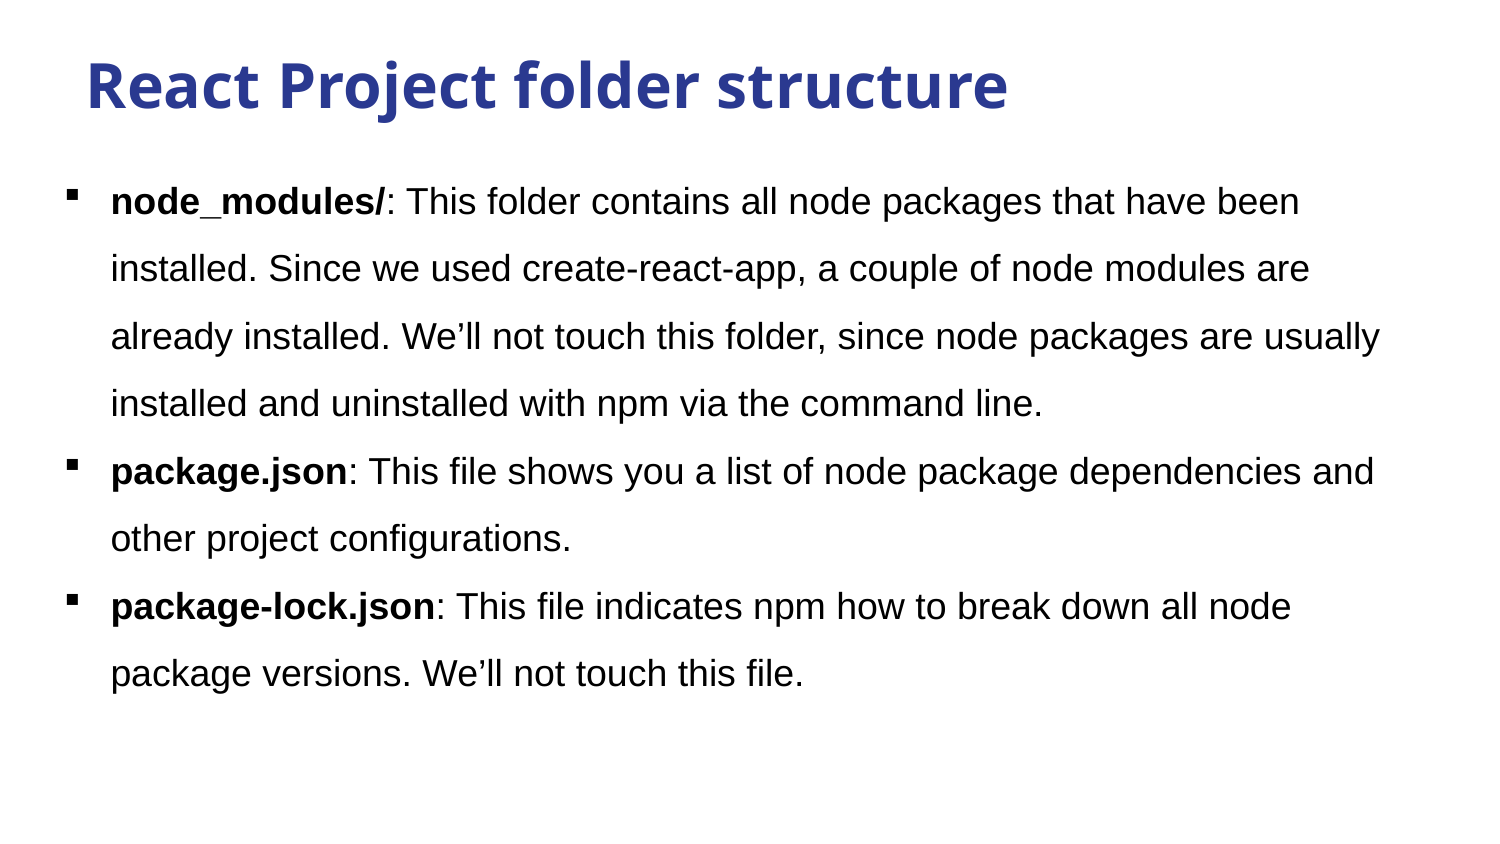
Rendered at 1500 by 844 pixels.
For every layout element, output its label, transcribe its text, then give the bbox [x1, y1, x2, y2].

text_box node_modules/: This folder contains all node packages that have been installed. Since we used create-react-app, a couple of node modules are already installed. We’ll not touch this folder, since node packages are usually installed and uninstalled with npm via the command line. package.json: This file shows you a list of node package dependencies and other project configurations. package-lock.json: This file indicates npm how to break down all node package versions. We’ll not touch this file. [48, 146, 1451, 702]
title React Project folder structure [70, 30, 1430, 138]
